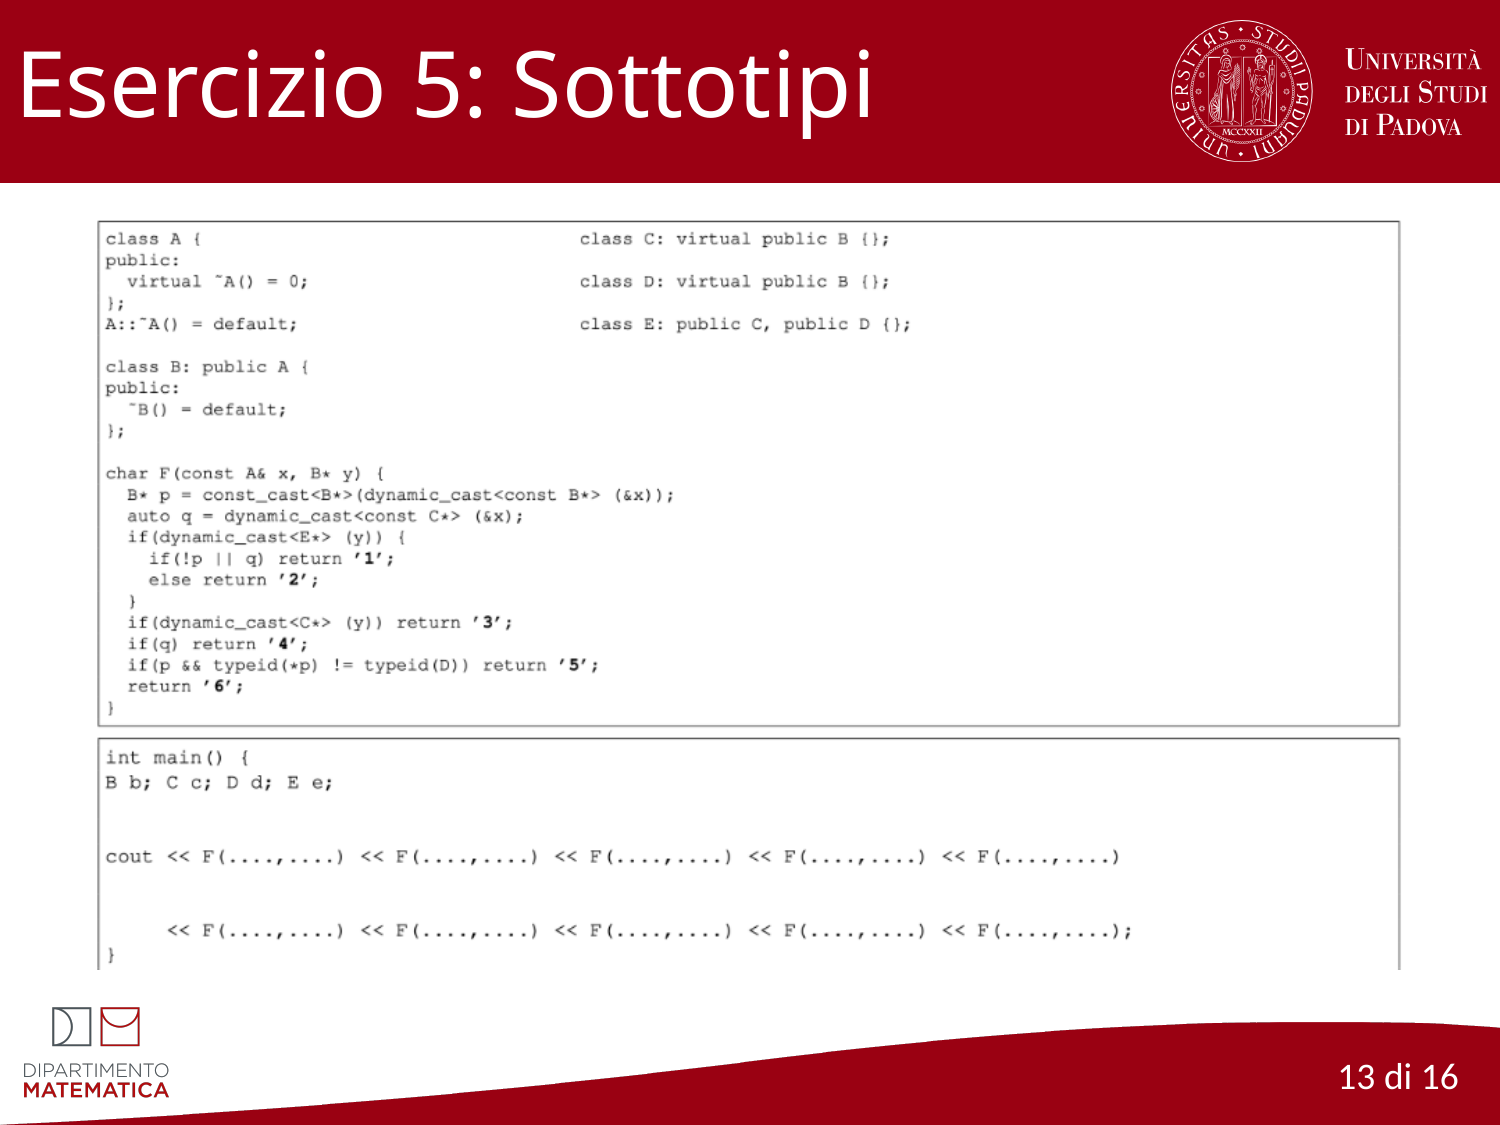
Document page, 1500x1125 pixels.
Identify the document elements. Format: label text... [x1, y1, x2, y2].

title Esercizio 5: Sottotipi [0, 0, 1159, 180]
picture [92, 214, 1408, 970]
slide_number 13 di 16 [1136, 1044, 1474, 1104]
picture [0, 1007, 1500, 1125]
picture [1171, 20, 1487, 162]
